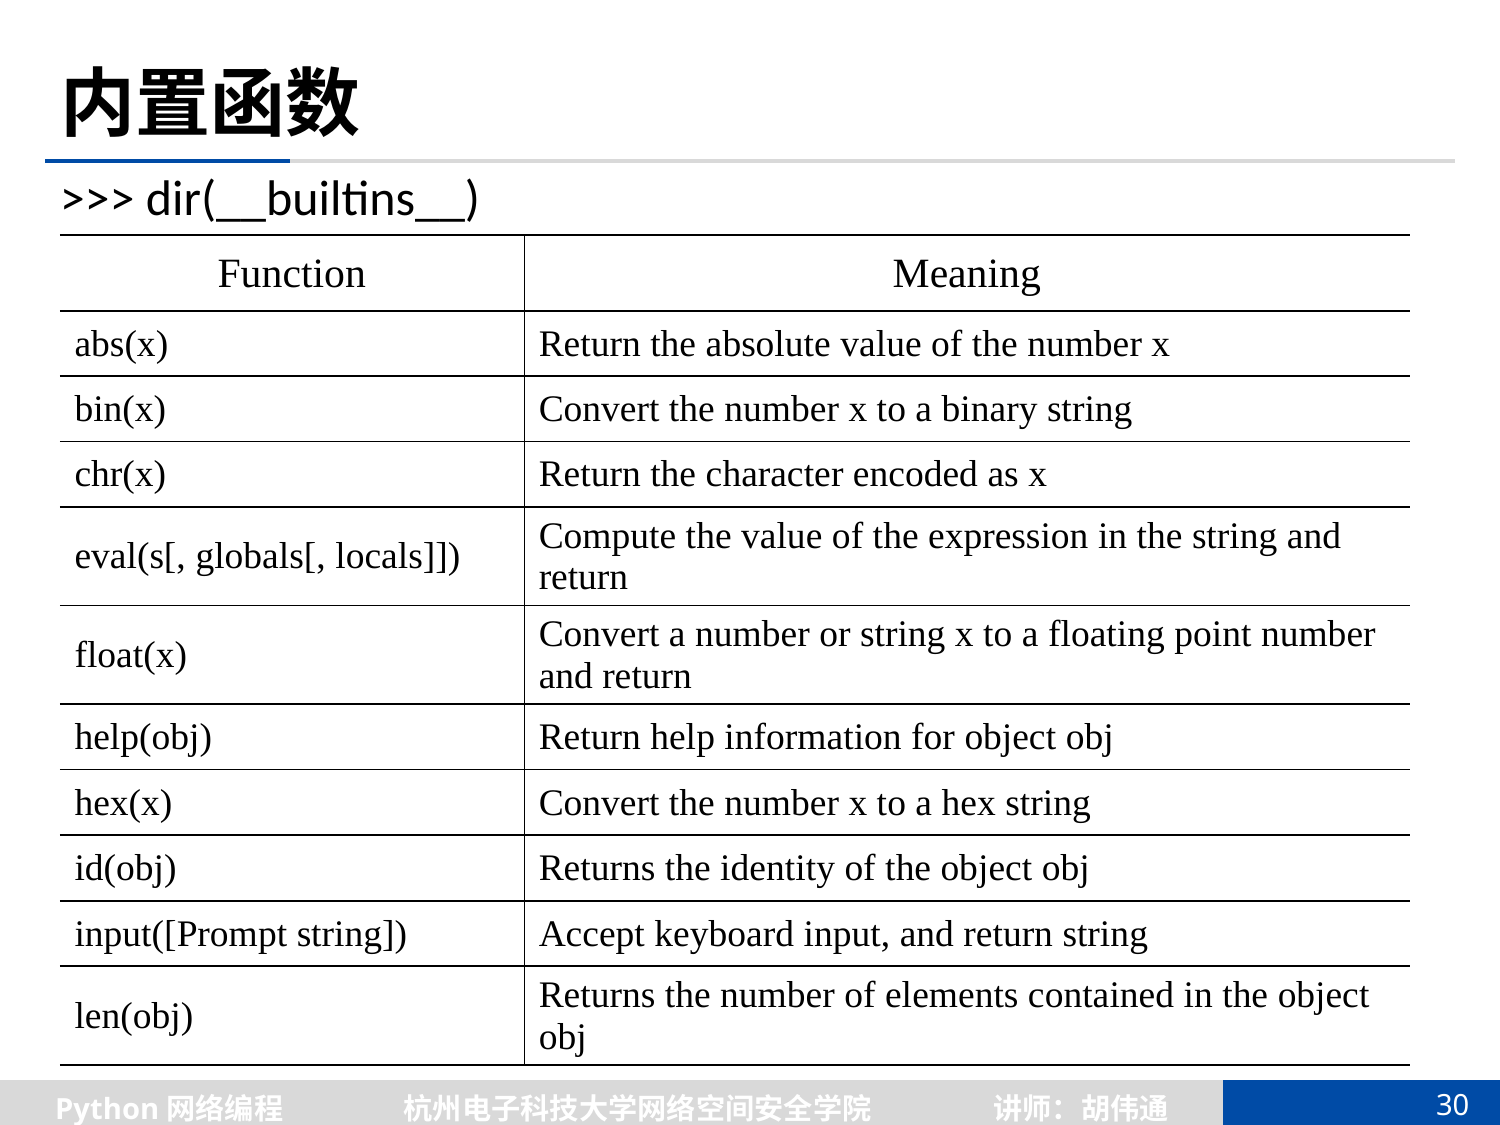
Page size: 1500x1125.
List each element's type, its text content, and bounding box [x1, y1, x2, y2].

table_cell Returns the number of elements contained in the object obj [525, 967, 1410, 1064]
table_cell Convert the number x to a hex string [525, 770, 1410, 834]
table_cell abs(x) [60, 312, 524, 375]
table_cell chr(x) [60, 442, 524, 506]
table_cell input([Prompt string]) [60, 902, 524, 965]
table_header Function [60, 236, 524, 310]
list >>> dir(__builtins__) [44, 158, 1395, 901]
table_cell Convert the number x to a binary string [525, 377, 1410, 441]
table_cell bin(x) [60, 377, 524, 441]
table_cell id(obj) [60, 836, 524, 900]
table_cell help(obj) [60, 705, 524, 769]
table_cell len(obj) [60, 967, 524, 1064]
table_cell Accept keyboard input, and return string [525, 902, 1410, 965]
table_cell hex(x) [60, 770, 524, 834]
table_cell Convert a number or string x to a floating point number and return [525, 606, 1410, 703]
table_header Meaning [525, 236, 1410, 310]
table_cell Returns the identity of the object obj [525, 836, 1410, 900]
table_cell Return the absolute value of the number x [525, 312, 1410, 375]
title 内置函数 [45, 42, 1425, 159]
table_cell Return help information for object obj [525, 705, 1410, 769]
table_cell Compute the value of the expression in the string and return [525, 508, 1410, 605]
table_cell Return the character encoded as x [525, 442, 1410, 506]
table_cell eval(s[, globals[, locals]]) [60, 508, 524, 605]
table_cell float(x) [60, 606, 524, 703]
